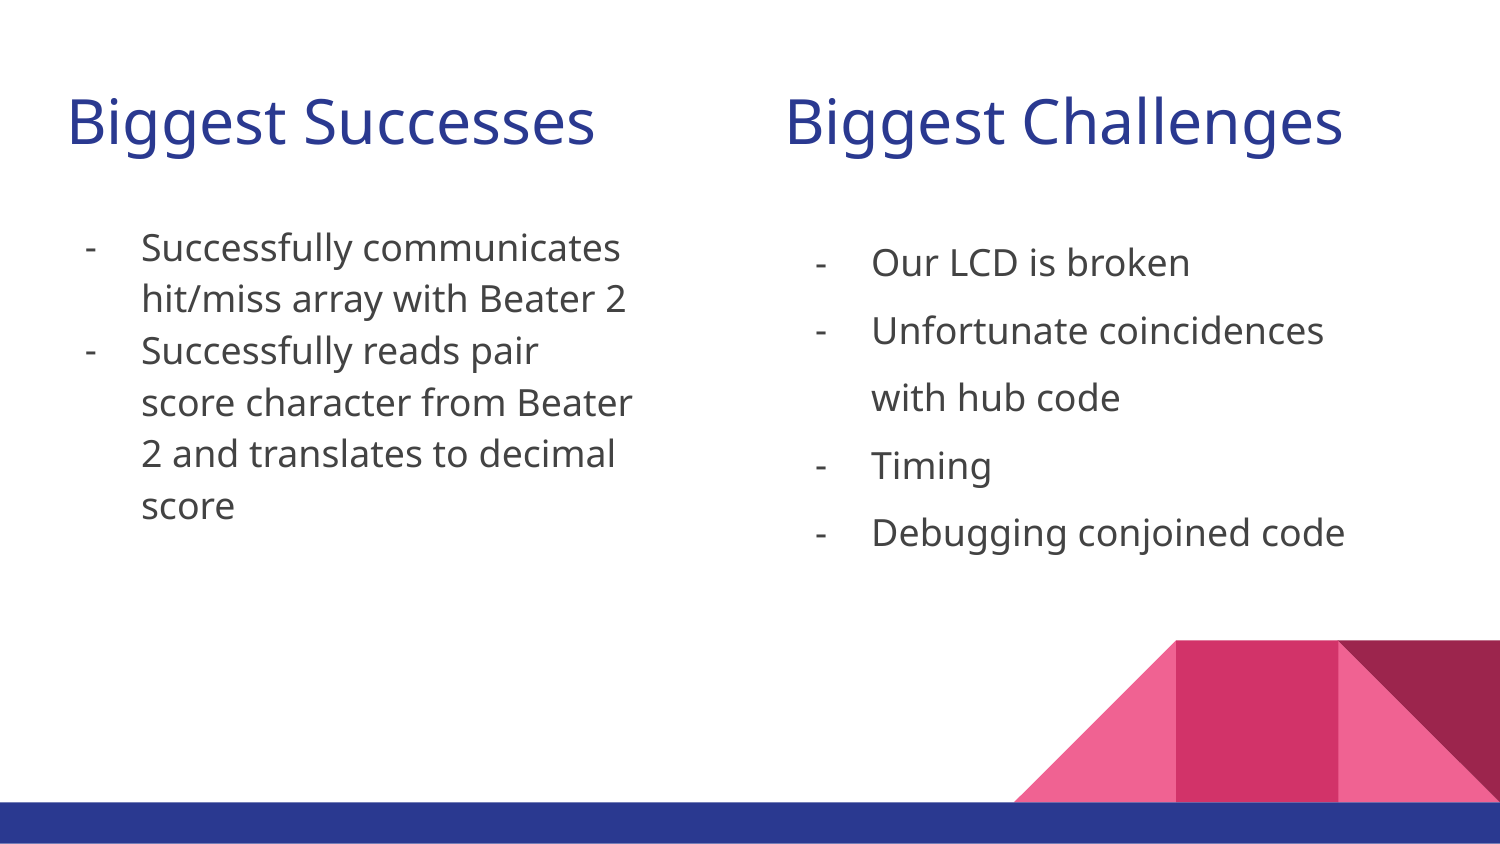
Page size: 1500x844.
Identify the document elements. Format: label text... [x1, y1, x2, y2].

list Successfully communicates hit/miss array with Beater 2 Successfully reads pair score character from Beater 2 and translates to decimal score [51, 201, 660, 568]
title Biggest Challenges [769, 67, 1378, 167]
list Our LCD is broken Unfortunate coincidences with hub code Timing Debugging conjoined code [781, 201, 1390, 587]
title Biggest Successes [51, 67, 640, 167]
